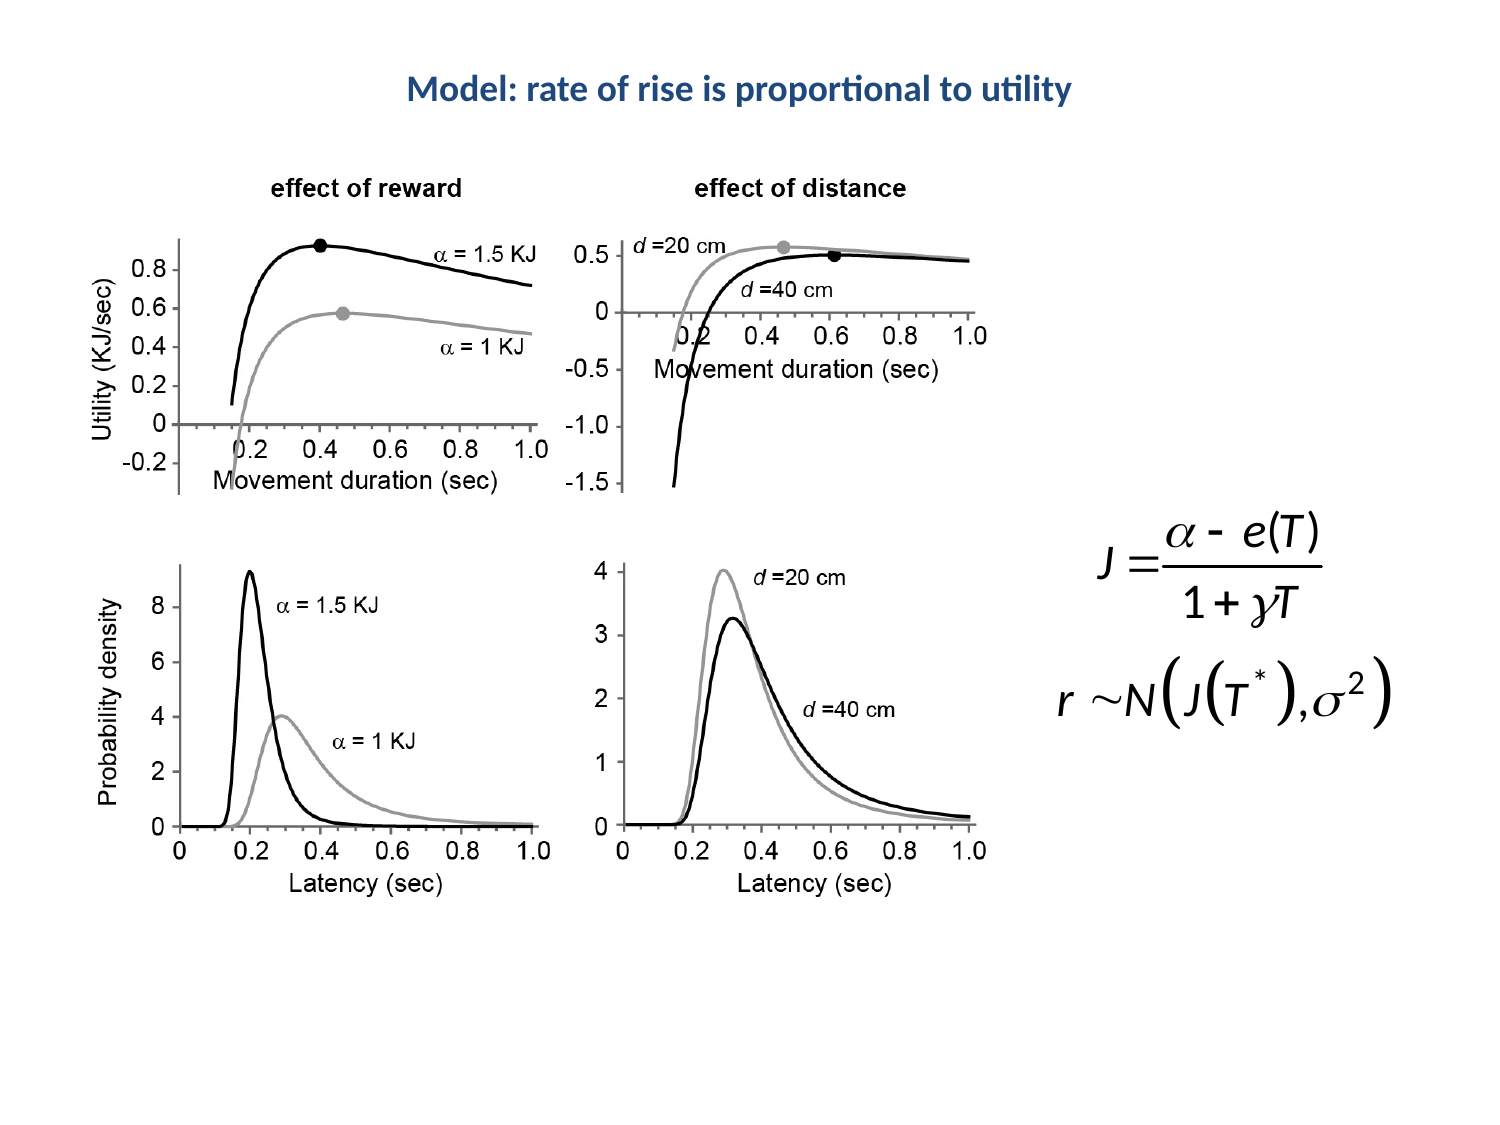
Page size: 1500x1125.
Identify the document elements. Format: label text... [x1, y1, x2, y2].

text_box Model: rate of rise is proportional to utility [62, 56, 1417, 117]
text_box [1087, 499, 1334, 638]
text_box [1049, 649, 1396, 759]
picture [88, 174, 996, 901]
